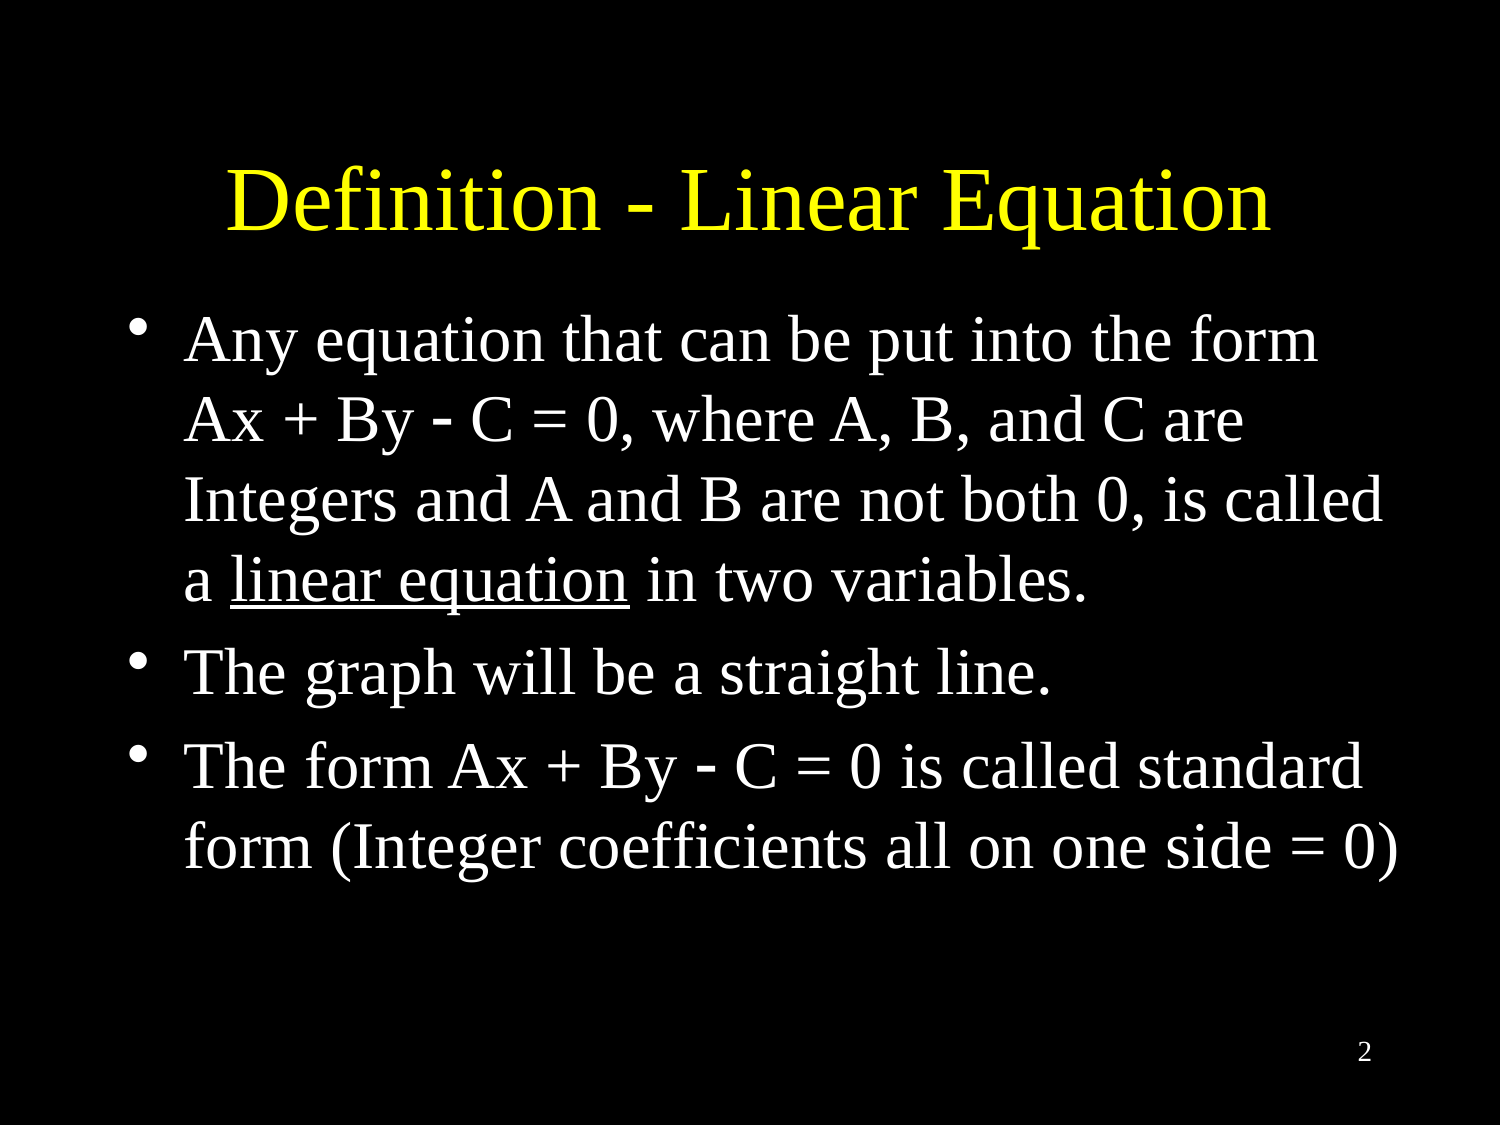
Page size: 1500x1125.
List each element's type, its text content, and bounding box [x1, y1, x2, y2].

title Definition - Linear Equation [112, 99, 1388, 287]
slide_number 2 [1074, 1025, 1388, 1100]
list Any equation that can be put into the form Ax + By  C = 0, where A, B, and C are Integers and A and B are not both 0, is called a linear equation in two variables. The graph will be a straight line. The form Ax + By  C = 0 is called standard form (Integer coefficients all on one side = 0) [112, 287, 1438, 963]
